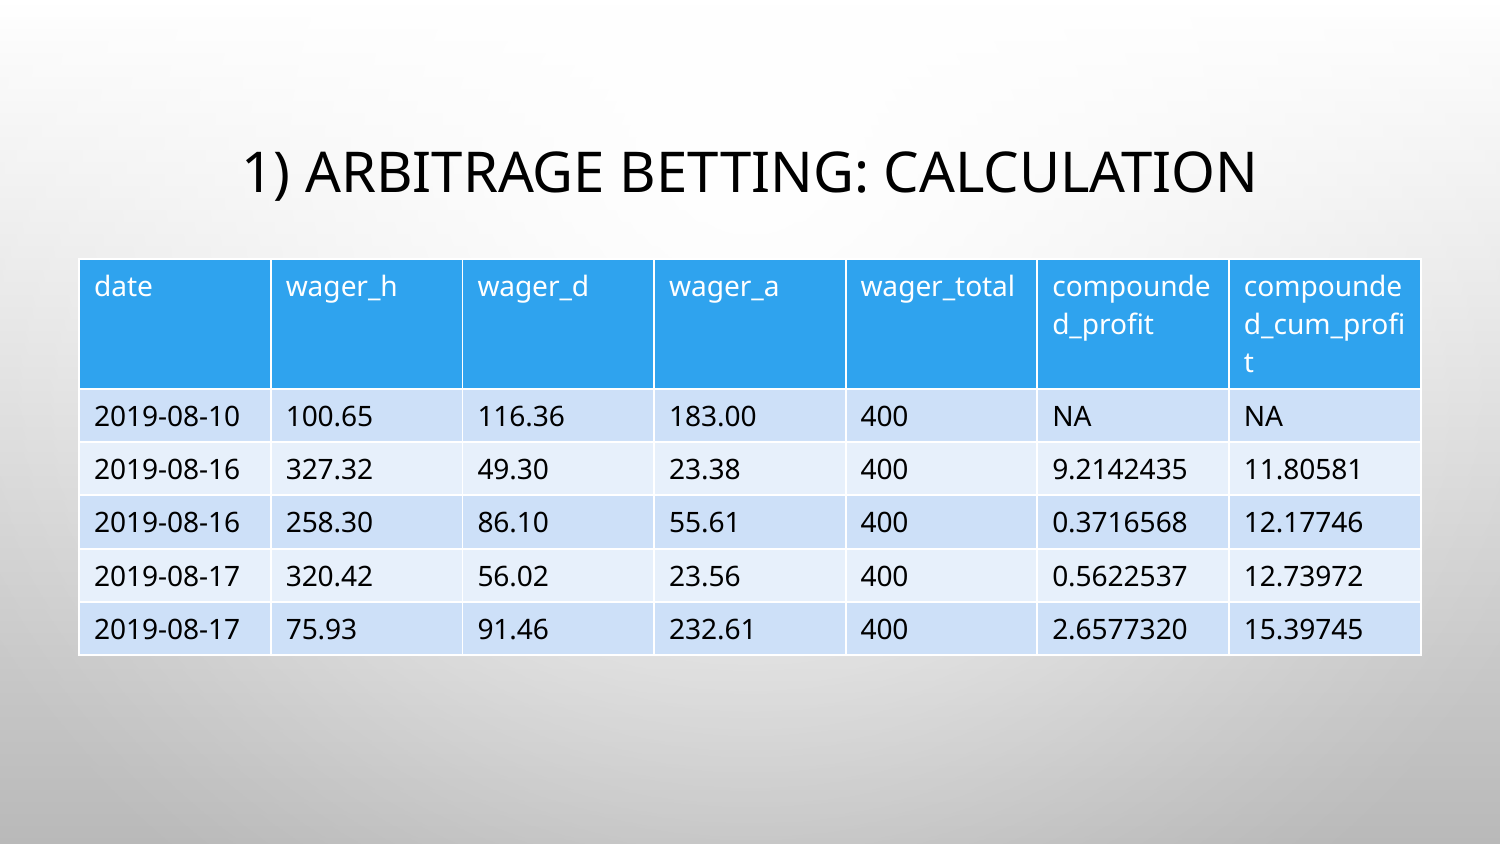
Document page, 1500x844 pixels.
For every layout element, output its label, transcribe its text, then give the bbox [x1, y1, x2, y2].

table_cell 2019-08-10 [80, 390, 270, 441]
table_header wager_a [655, 260, 845, 388]
table_cell 400 [847, 603, 1036, 654]
table_cell 116.36 [463, 390, 653, 441]
table_cell 100.65 [272, 390, 462, 441]
table_cell 86.10 [463, 496, 653, 548]
table_cell 400 [847, 443, 1036, 494]
table_cell 23.56 [655, 550, 845, 601]
table_header wager_d [463, 260, 653, 388]
table_cell 320.42 [272, 550, 462, 601]
table_cell 2019-08-17 [80, 550, 270, 601]
table_cell 12.73972 [1230, 550, 1420, 601]
table_cell 9.2142435 [1038, 443, 1228, 494]
table_cell 75.93 [272, 603, 462, 654]
table_cell 55.61 [655, 496, 845, 548]
table_cell 15.39745 [1230, 603, 1420, 654]
table_cell 56.02 [463, 550, 653, 601]
title 1) Arbitrage betting: calculation [112, 76, 1388, 258]
table_cell 2019-08-17 [80, 603, 270, 654]
table_cell 0.5622537 [1038, 550, 1228, 601]
picture [0, 0, 1500, 844]
table_cell 232.61 [655, 603, 845, 654]
table_cell 258.30 [272, 496, 462, 548]
table_cell 400 [847, 390, 1036, 441]
table_cell 12.17746 [1230, 496, 1420, 548]
table_cell 2019-08-16 [80, 443, 270, 494]
table_cell 23.38 [655, 443, 845, 494]
table_cell 183.00 [655, 390, 845, 441]
table_cell 400 [847, 496, 1036, 548]
table_cell 0.3716568 [1038, 496, 1228, 548]
table_cell 49.30 [463, 443, 653, 494]
table_header wager_h [272, 260, 462, 388]
table_cell NA [1038, 390, 1228, 441]
table_header date [80, 260, 270, 388]
table_header compounded_cum_profit [1230, 260, 1420, 388]
table_cell 400 [847, 550, 1036, 601]
table_cell 91.46 [463, 603, 653, 654]
table_cell NA [1230, 390, 1420, 441]
table_header wager_total [847, 260, 1036, 388]
table_header compounded_profit [1038, 260, 1228, 388]
table_cell 2.6577320 [1038, 603, 1228, 654]
table_cell 327.32 [272, 443, 462, 494]
table_cell 2019-08-16 [80, 496, 270, 548]
table_cell 11.80581 [1230, 443, 1420, 494]
